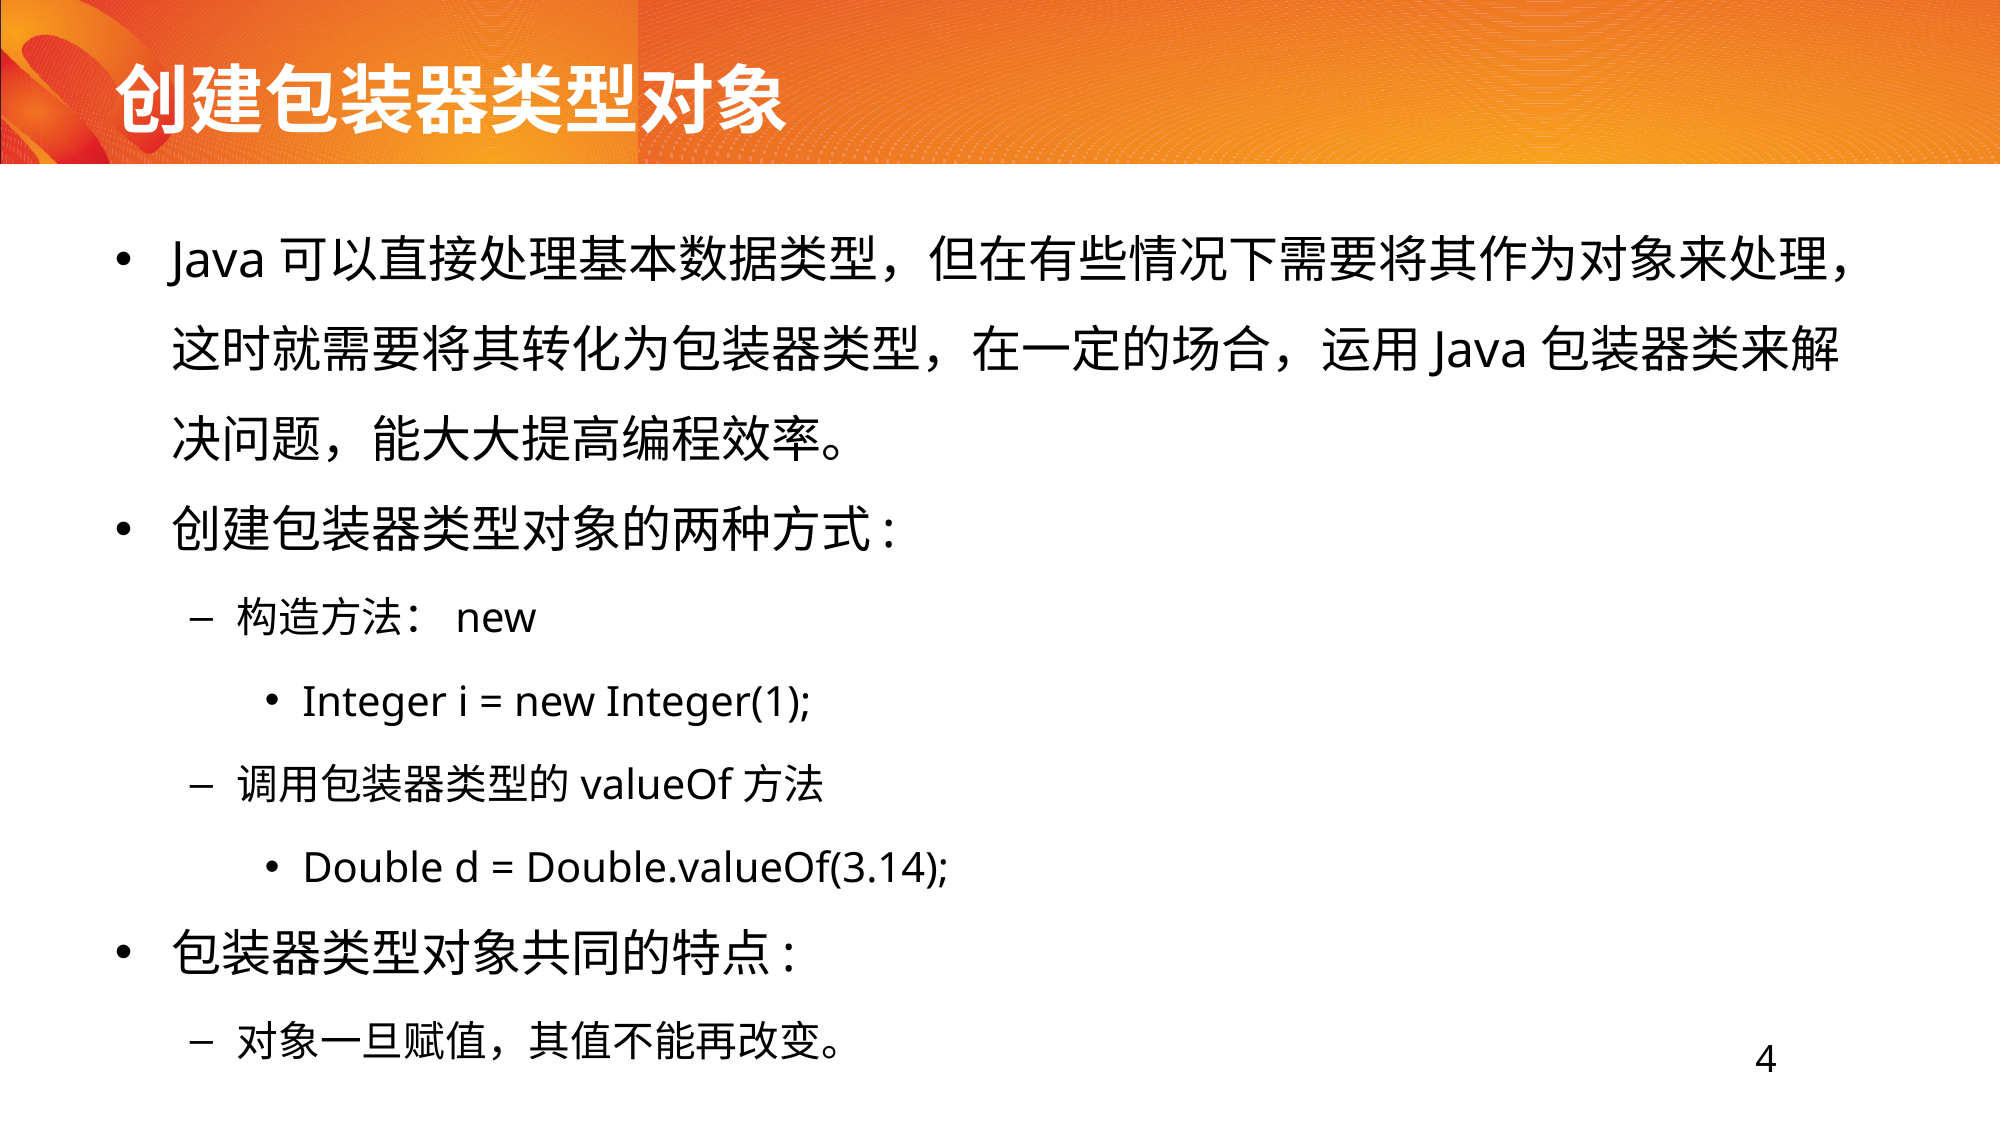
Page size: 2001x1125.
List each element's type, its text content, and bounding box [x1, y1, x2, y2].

picture [0, 0, 2000, 164]
title 创建包装器类型对象 [99, 45, 1900, 167]
list Java可以直接处理基本数据类型，但在有些情况下需要将其作为对象来处理，这时就需要将其转化为包装器类型，在一定的场合，运用Java包装器类来解决问题，能大大提高编程效率。 创建包装器类型对象的两种方式: 构造方法：new Integer i = new Integer(1); 调用包装器类型的valueOf方法 Double d = Double.valueOf(3.14); 包装器类型对象共同的特点: 对象一旦赋值，其值不能再改变。 [99, 190, 1900, 1083]
